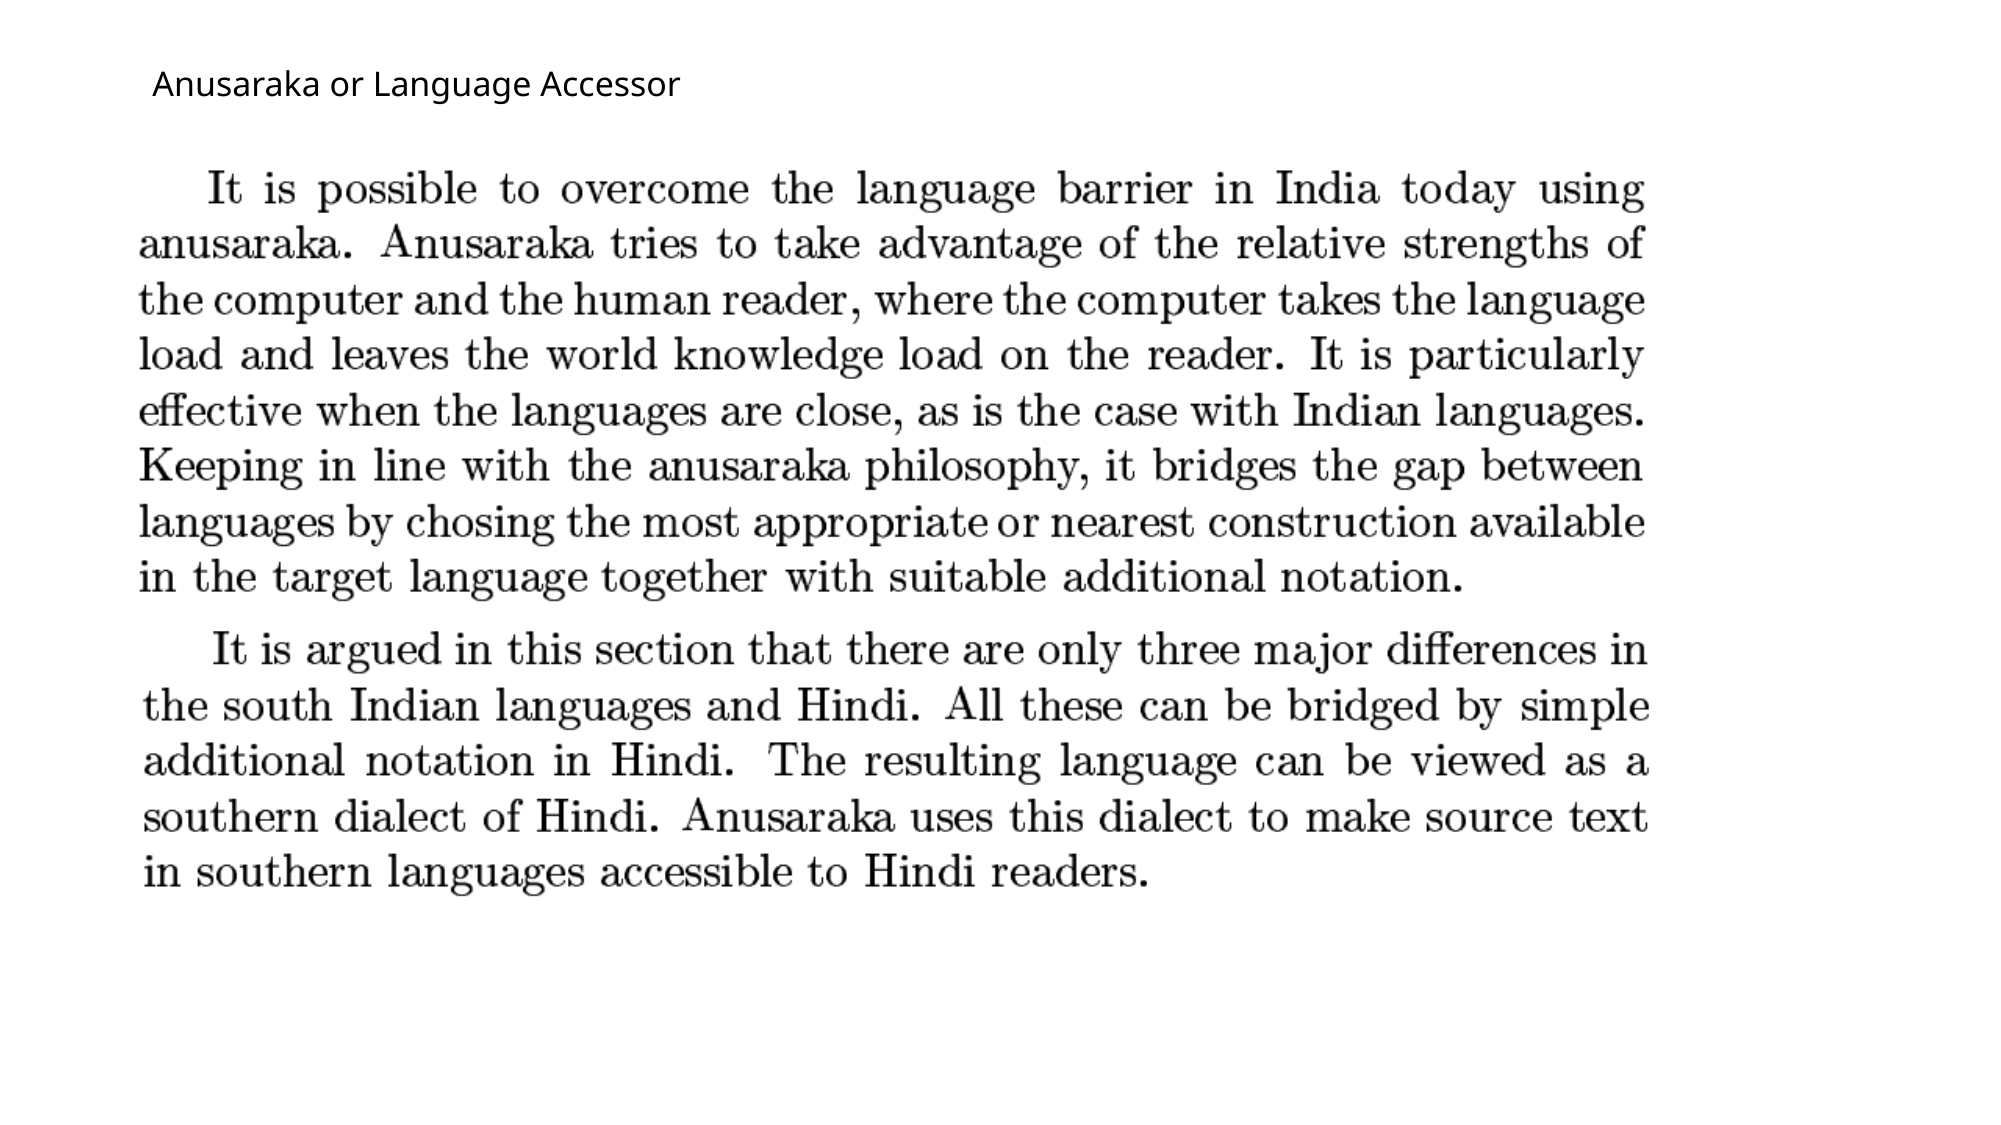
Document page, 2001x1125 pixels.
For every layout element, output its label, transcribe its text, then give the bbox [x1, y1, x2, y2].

picture [137, 141, 1660, 606]
picture [137, 619, 1685, 915]
title Anusaraka or Language Accessor [137, 59, 1431, 112]
